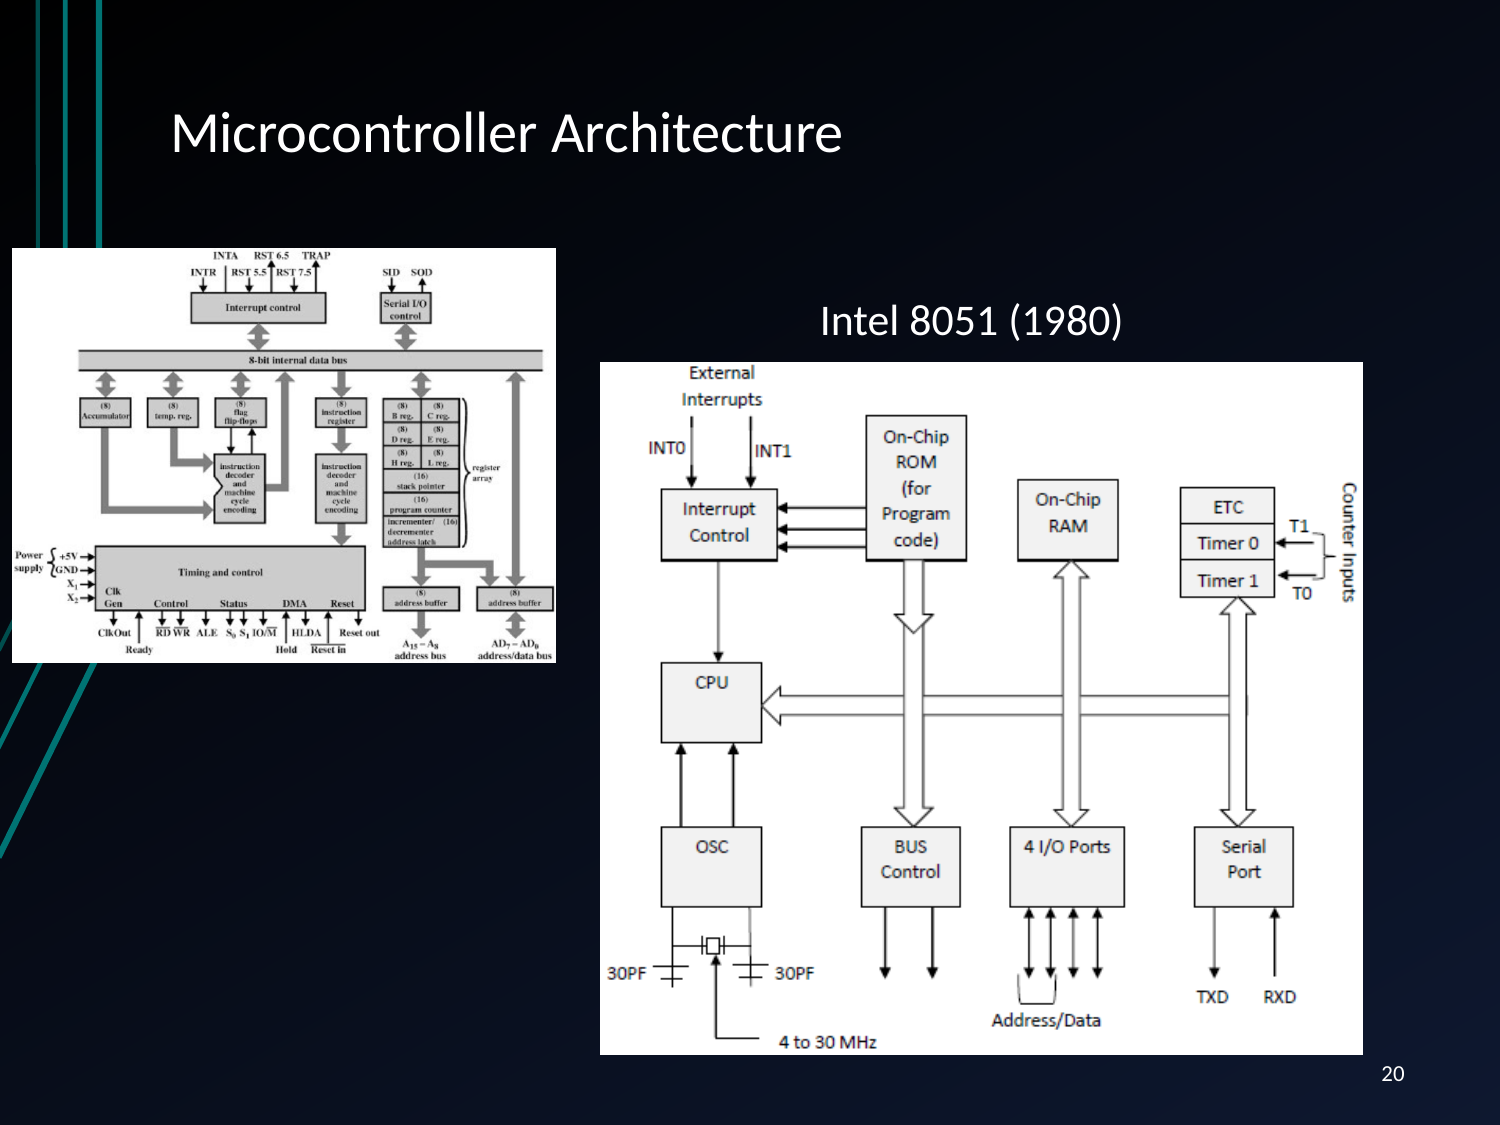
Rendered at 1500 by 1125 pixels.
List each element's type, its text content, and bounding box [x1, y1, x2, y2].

slide_number 20 [1299, 1042, 1425, 1103]
title Microcontroller Architecture [150, 45, 1425, 175]
list Intel 8051 (1980) [800, 287, 1200, 359]
picture [599, 362, 1363, 1055]
picture [12, 248, 556, 663]
